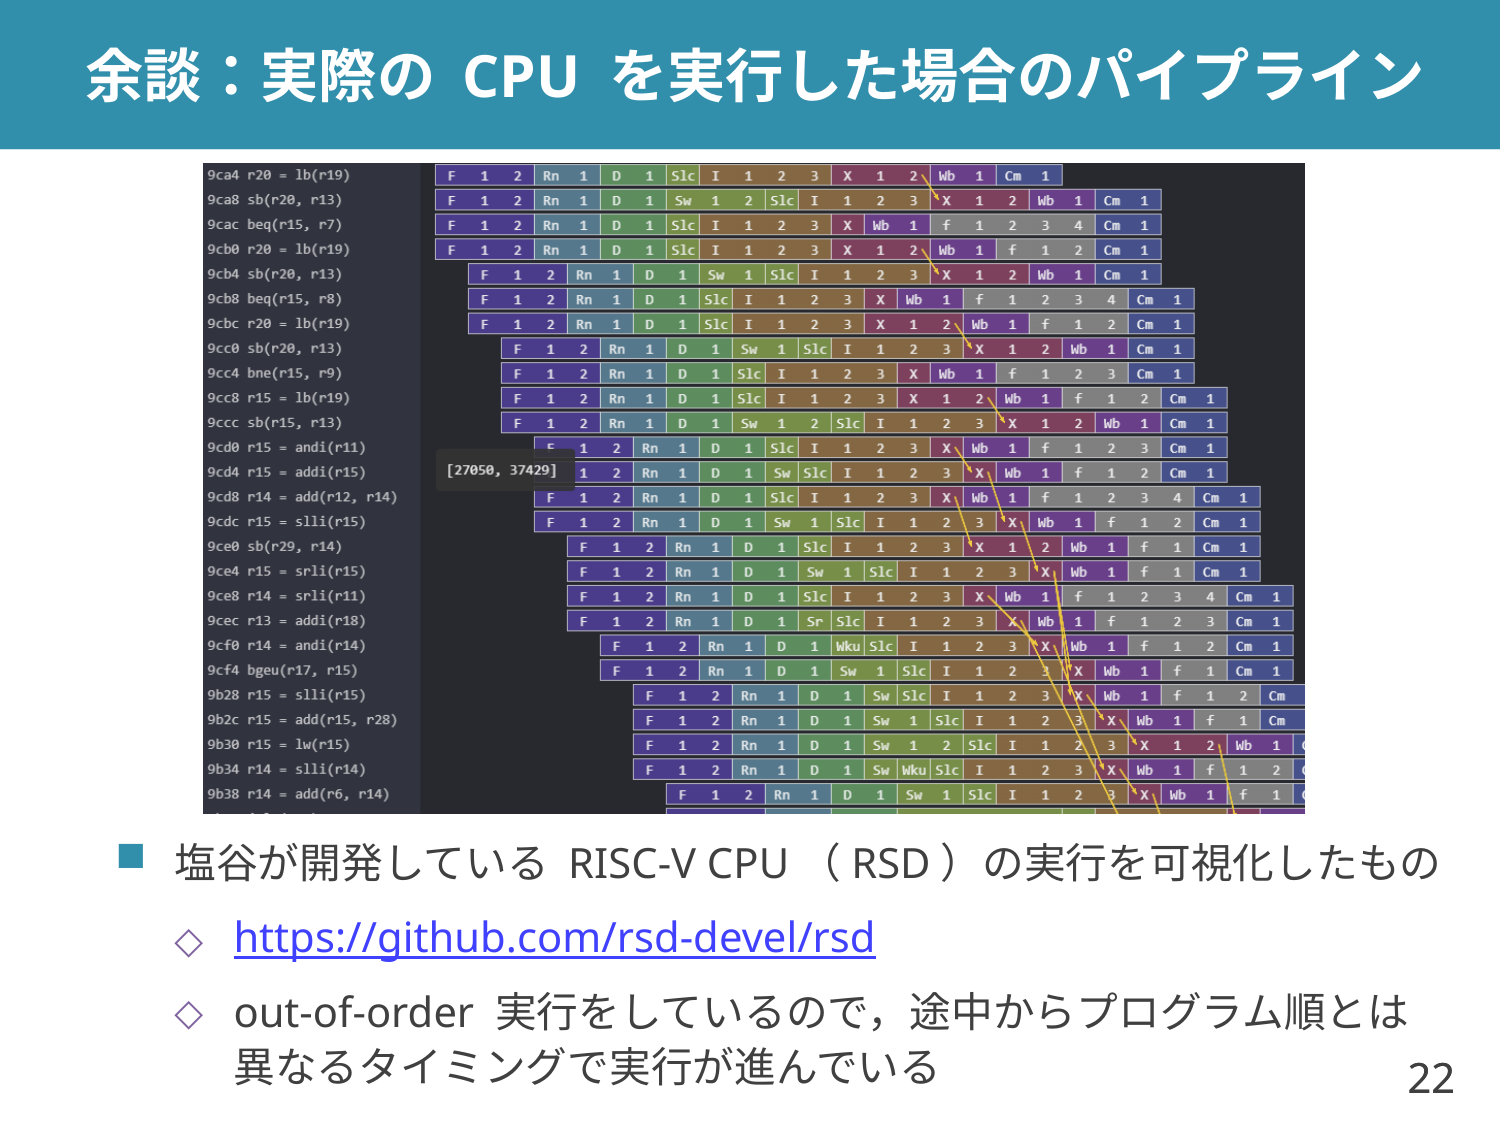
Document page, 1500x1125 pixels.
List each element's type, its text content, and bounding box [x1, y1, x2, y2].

list 塩谷が開発している RISC-V CPU（RSD）の実行を可視化したもの https://github.com/rsd-devel/rsd out-of-order 実行をしているので，途中からプログラム順とは 異なるタイミングで実行が進んでいる [100, 887, 1459, 1036]
picture [203, 163, 1305, 814]
title 余談：実際の CPU を実行した場合のパイプライン [70, 0, 1500, 150]
